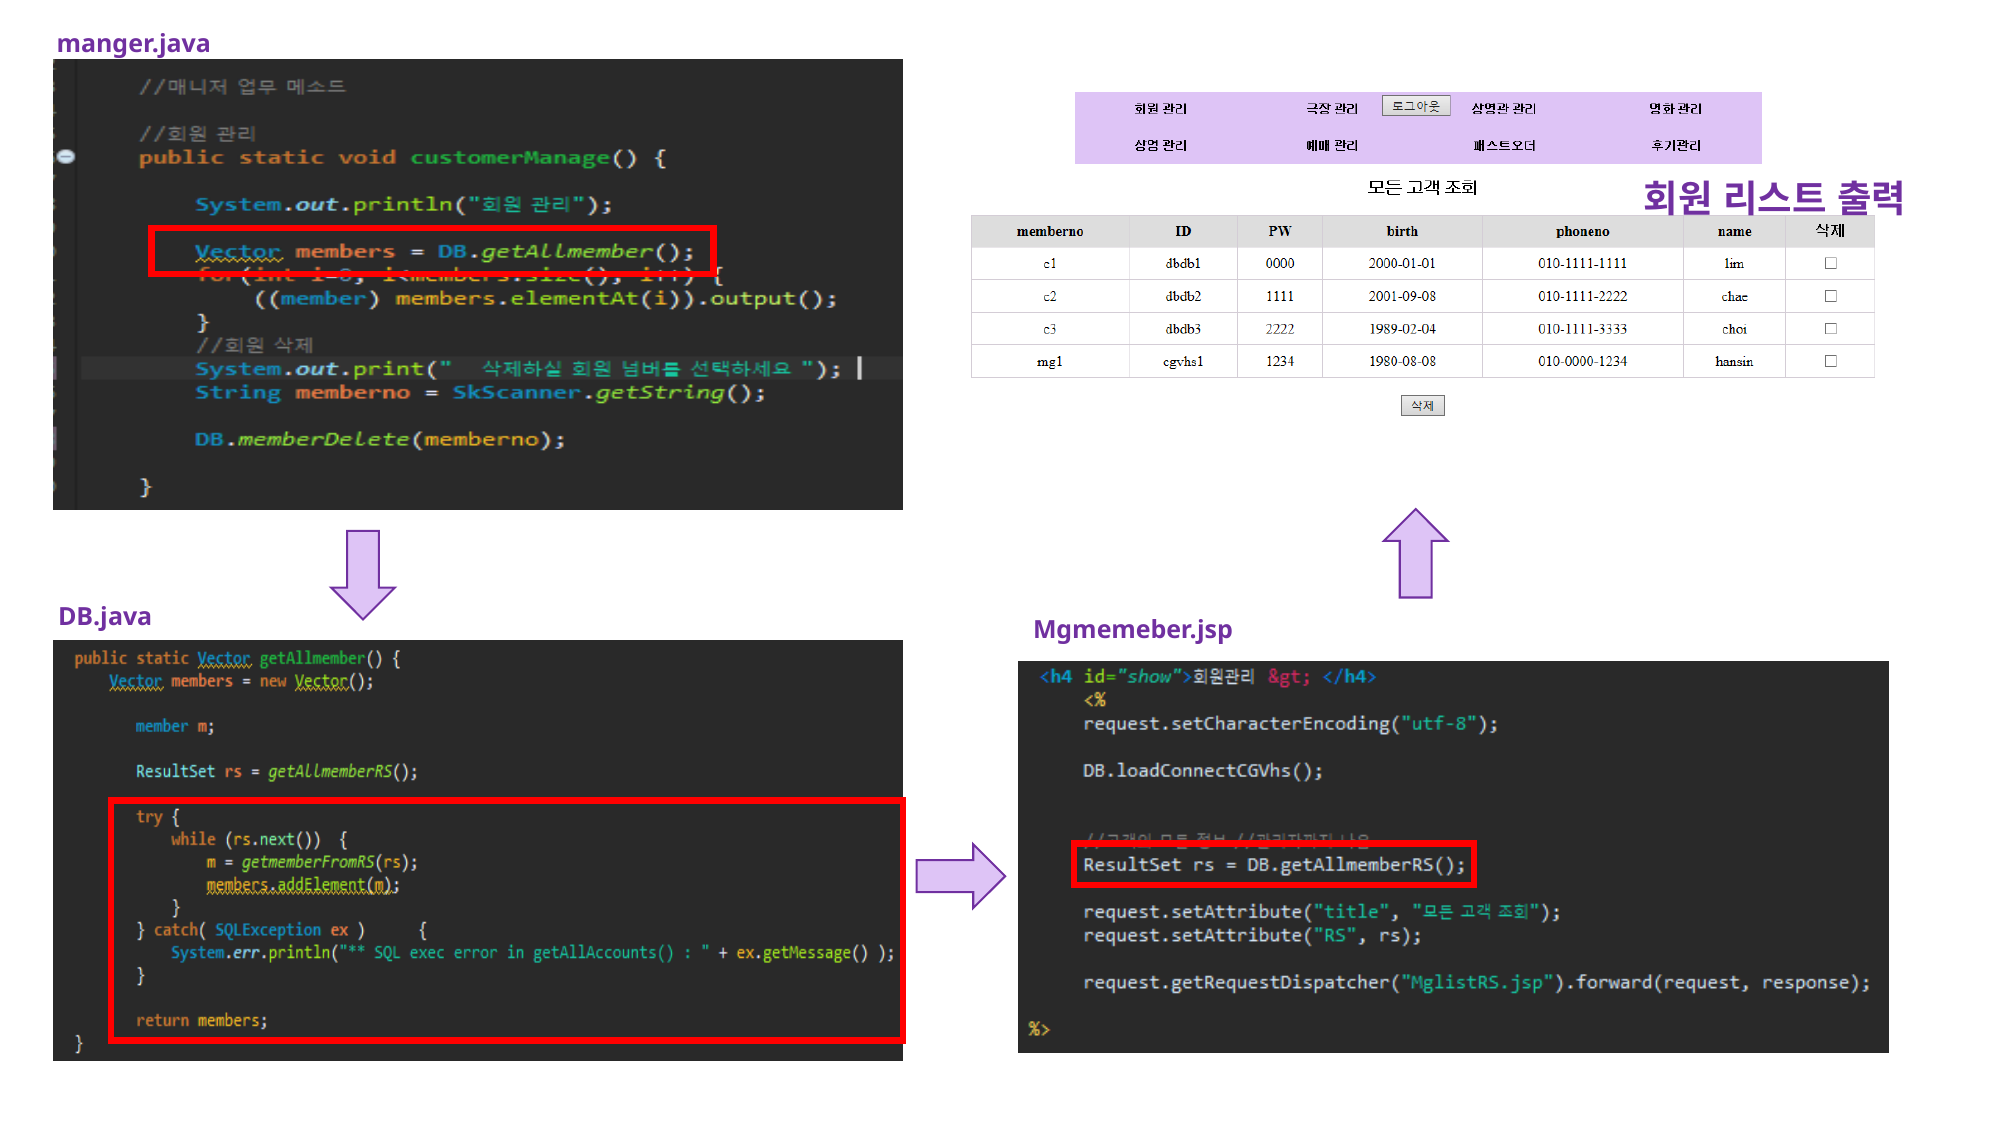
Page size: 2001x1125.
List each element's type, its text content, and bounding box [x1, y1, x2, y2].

text_box DB.java [43, 592, 320, 638]
text_box manger.java [41, 19, 319, 65]
text_box 회원 리스트 출력 [1893, 167, 1952, 228]
picture [960, 65, 1893, 430]
text_box [915, 841, 1007, 911]
picture [53, 640, 903, 1061]
text_box [328, 529, 398, 621]
picture [53, 59, 903, 510]
text_box Mgmemeber.jsp [1018, 606, 1341, 651]
text_box [1381, 507, 1451, 599]
picture [1018, 661, 1889, 1053]
